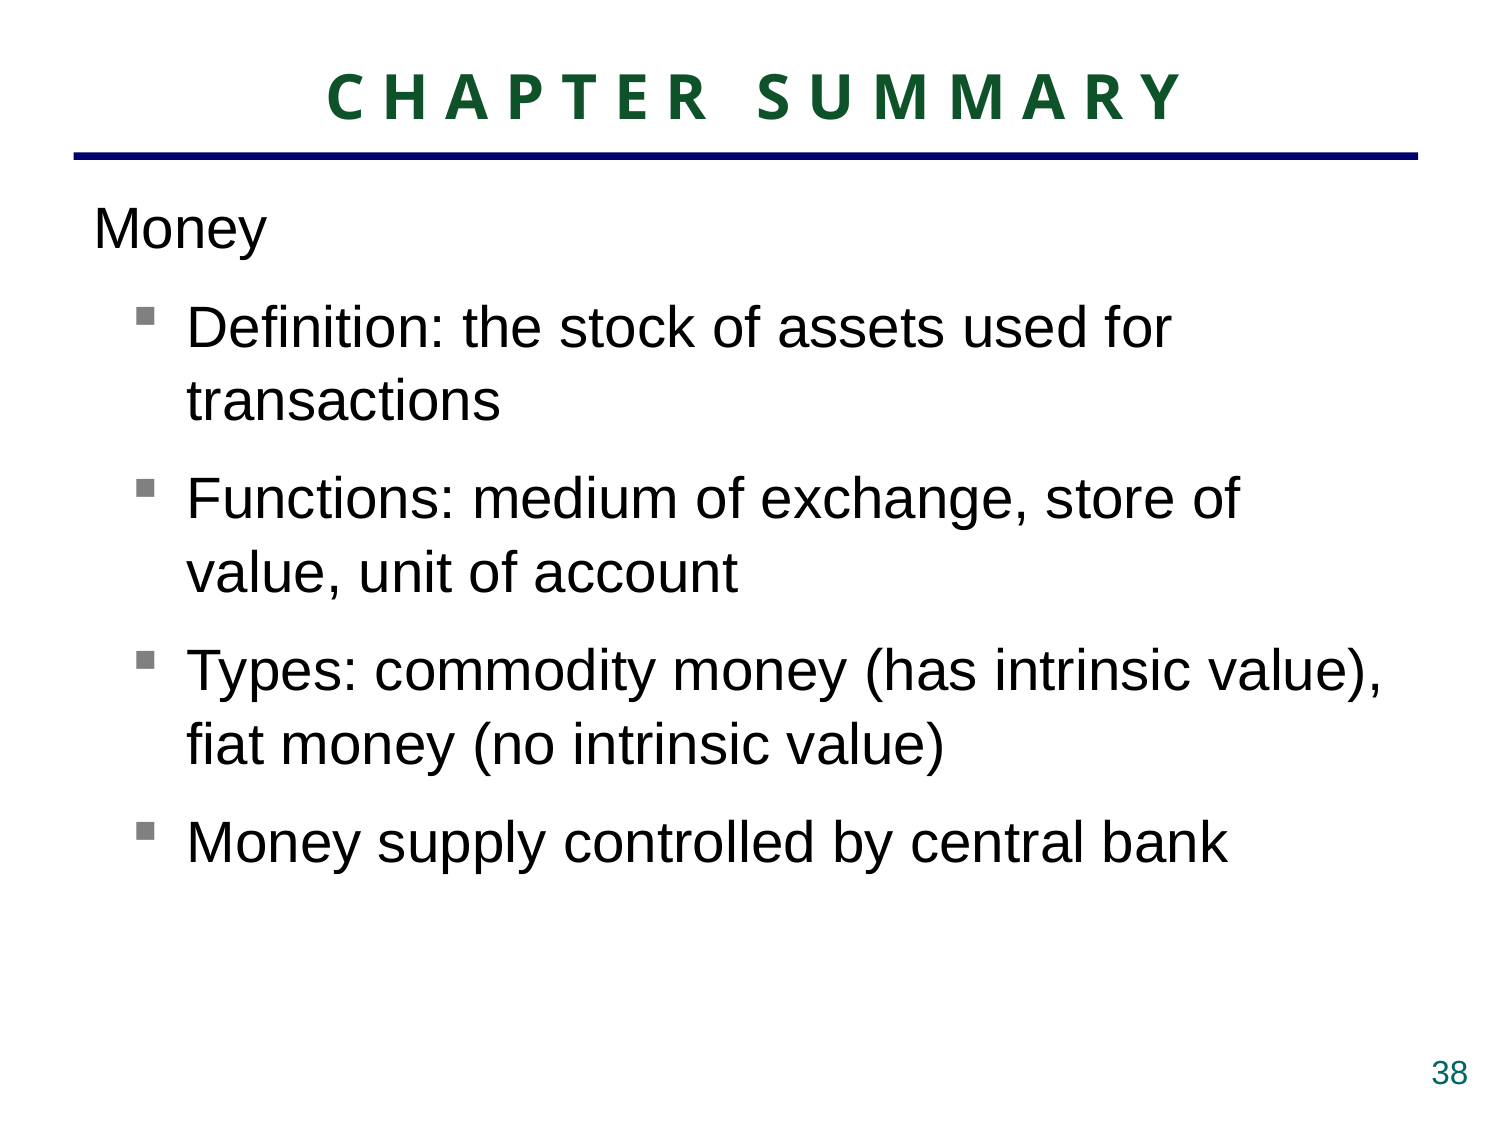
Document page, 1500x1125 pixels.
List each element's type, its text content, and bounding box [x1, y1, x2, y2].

list Money Definition: the stock of assets used for transactions Functions: medium of exchange, store of value, unit of account Types: commodity money (has intrinsic value), fiat money (no intrinsic value) Money supply controlled by central bank [78, 179, 1425, 1033]
text_box [72, 150, 1420, 162]
text_box 37 [1386, 1051, 1469, 1100]
title CHAPTER SUMMARY [76, 46, 1430, 139]
